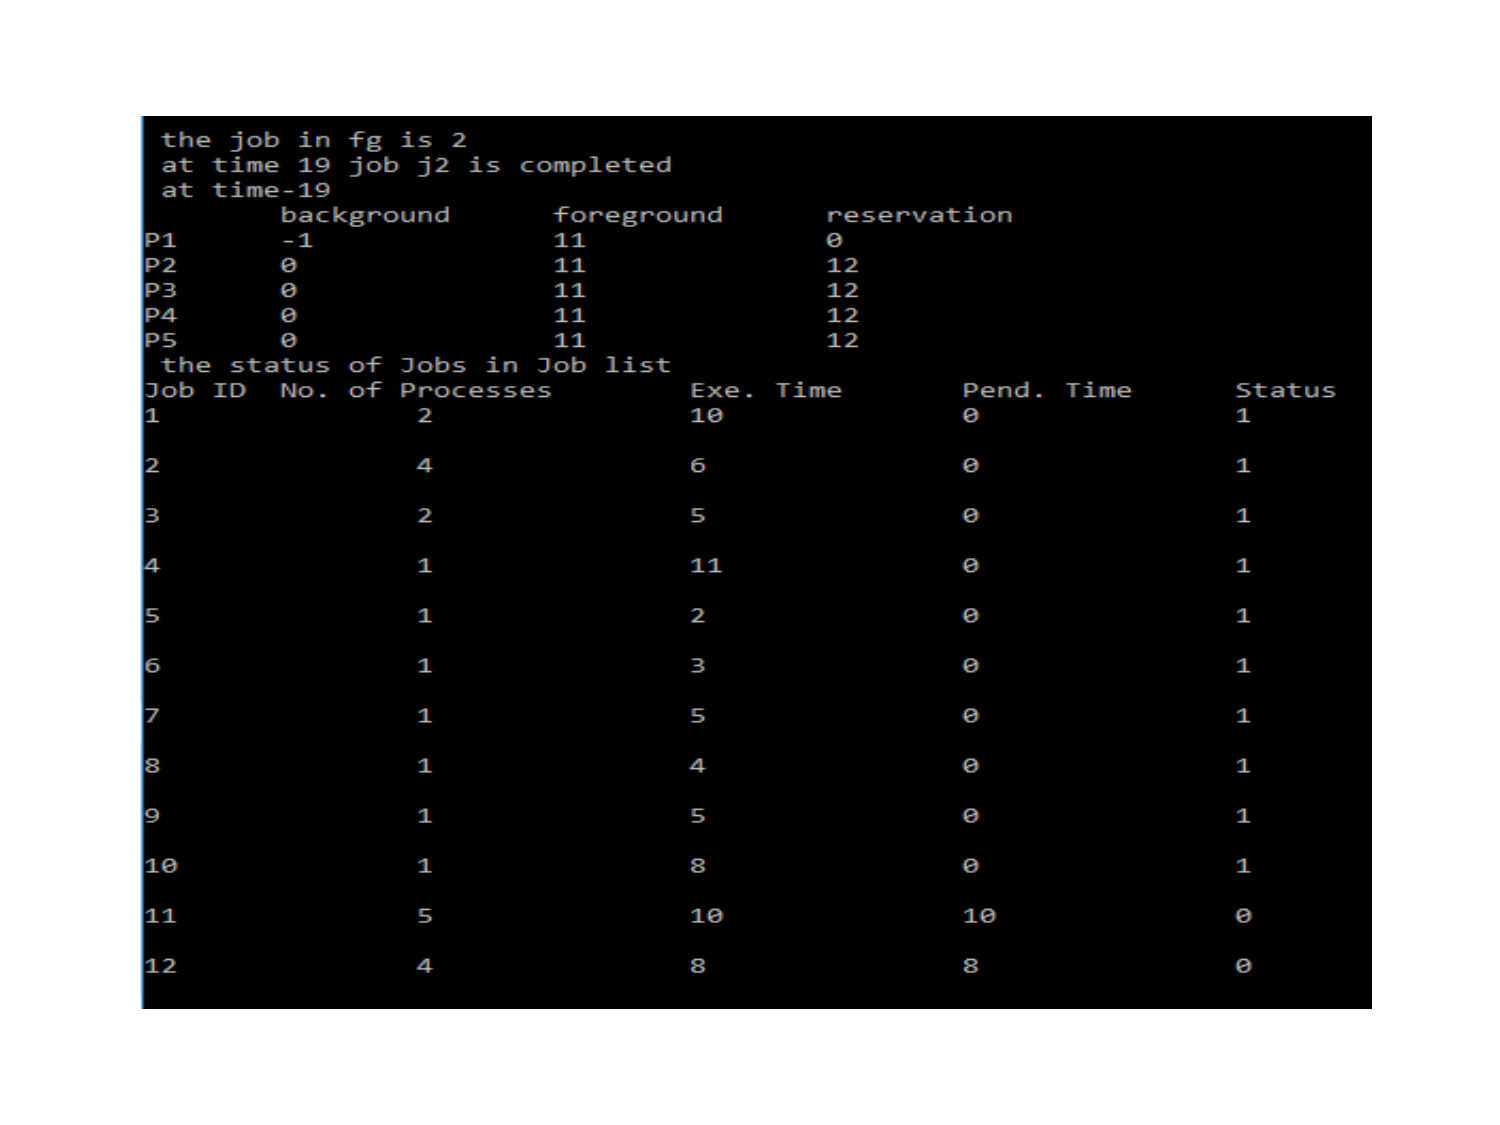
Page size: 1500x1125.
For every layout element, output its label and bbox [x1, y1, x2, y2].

picture [140, 116, 1372, 1009]
